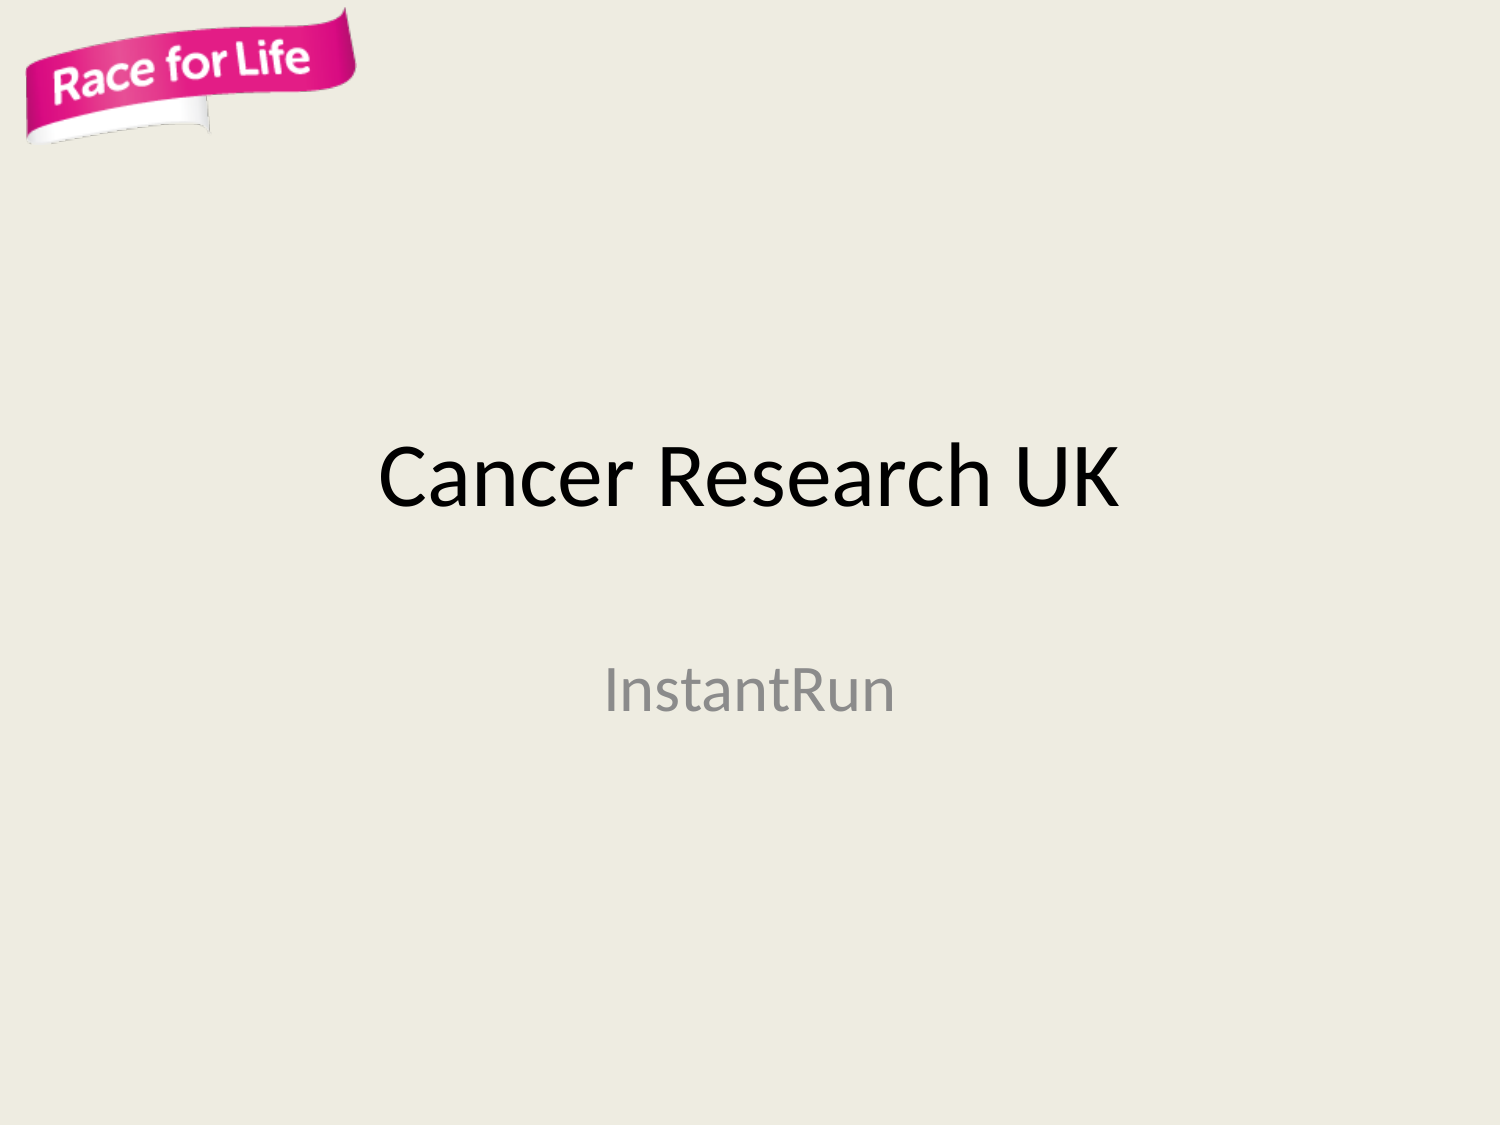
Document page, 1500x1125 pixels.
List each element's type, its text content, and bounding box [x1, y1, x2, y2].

subtitle InstantRun [225, 637, 1275, 925]
picture [25, 7, 357, 146]
title Cancer Research UK [112, 349, 1388, 591]
